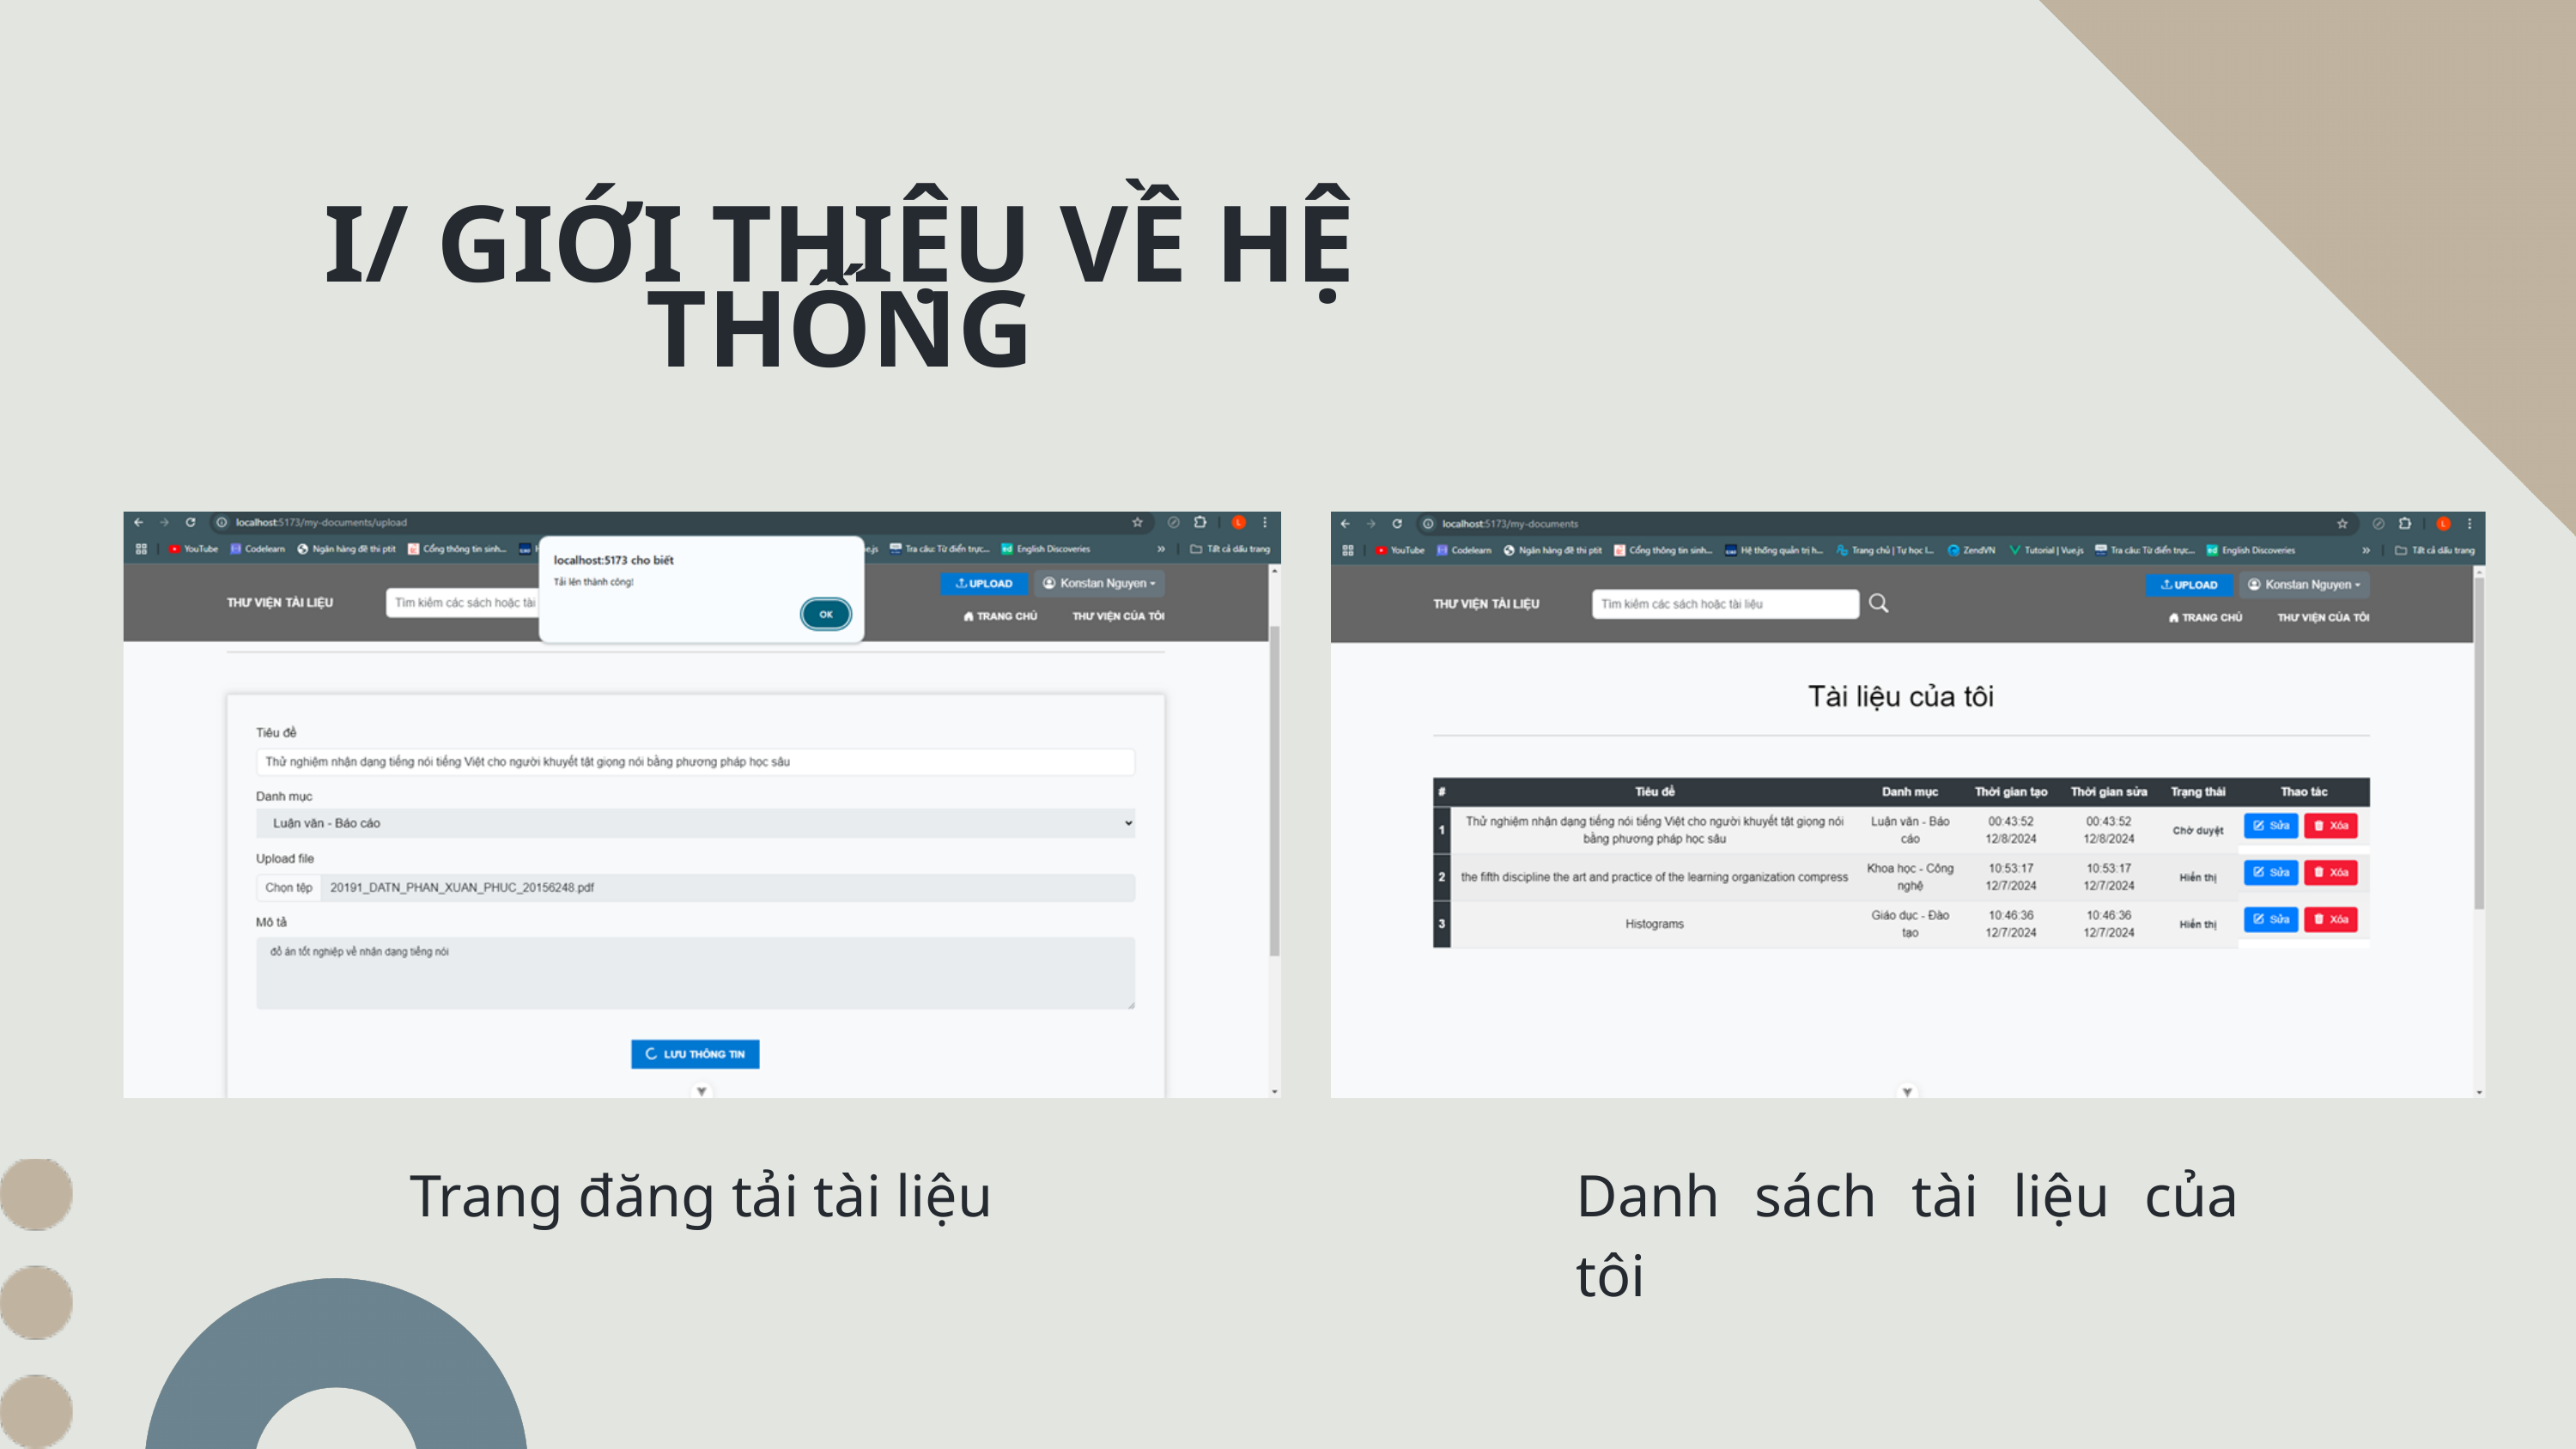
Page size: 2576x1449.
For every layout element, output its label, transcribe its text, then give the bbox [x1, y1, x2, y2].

text_box Trang đăng tải tài liệu [410, 1148, 995, 1228]
text_box [1331, 512, 2486, 1098]
text_box [144, 1278, 528, 1449]
text_box [0, 1159, 73, 1449]
text_box I/ GIỚI THIỆU VỀ HỆ THỐNG [144, 219, 1537, 388]
text_box [123, 512, 1281, 1098]
text_box Danh sách tài liệu của tôi [1576, 1148, 2241, 1308]
text_box [2021, 0, 2576, 562]
